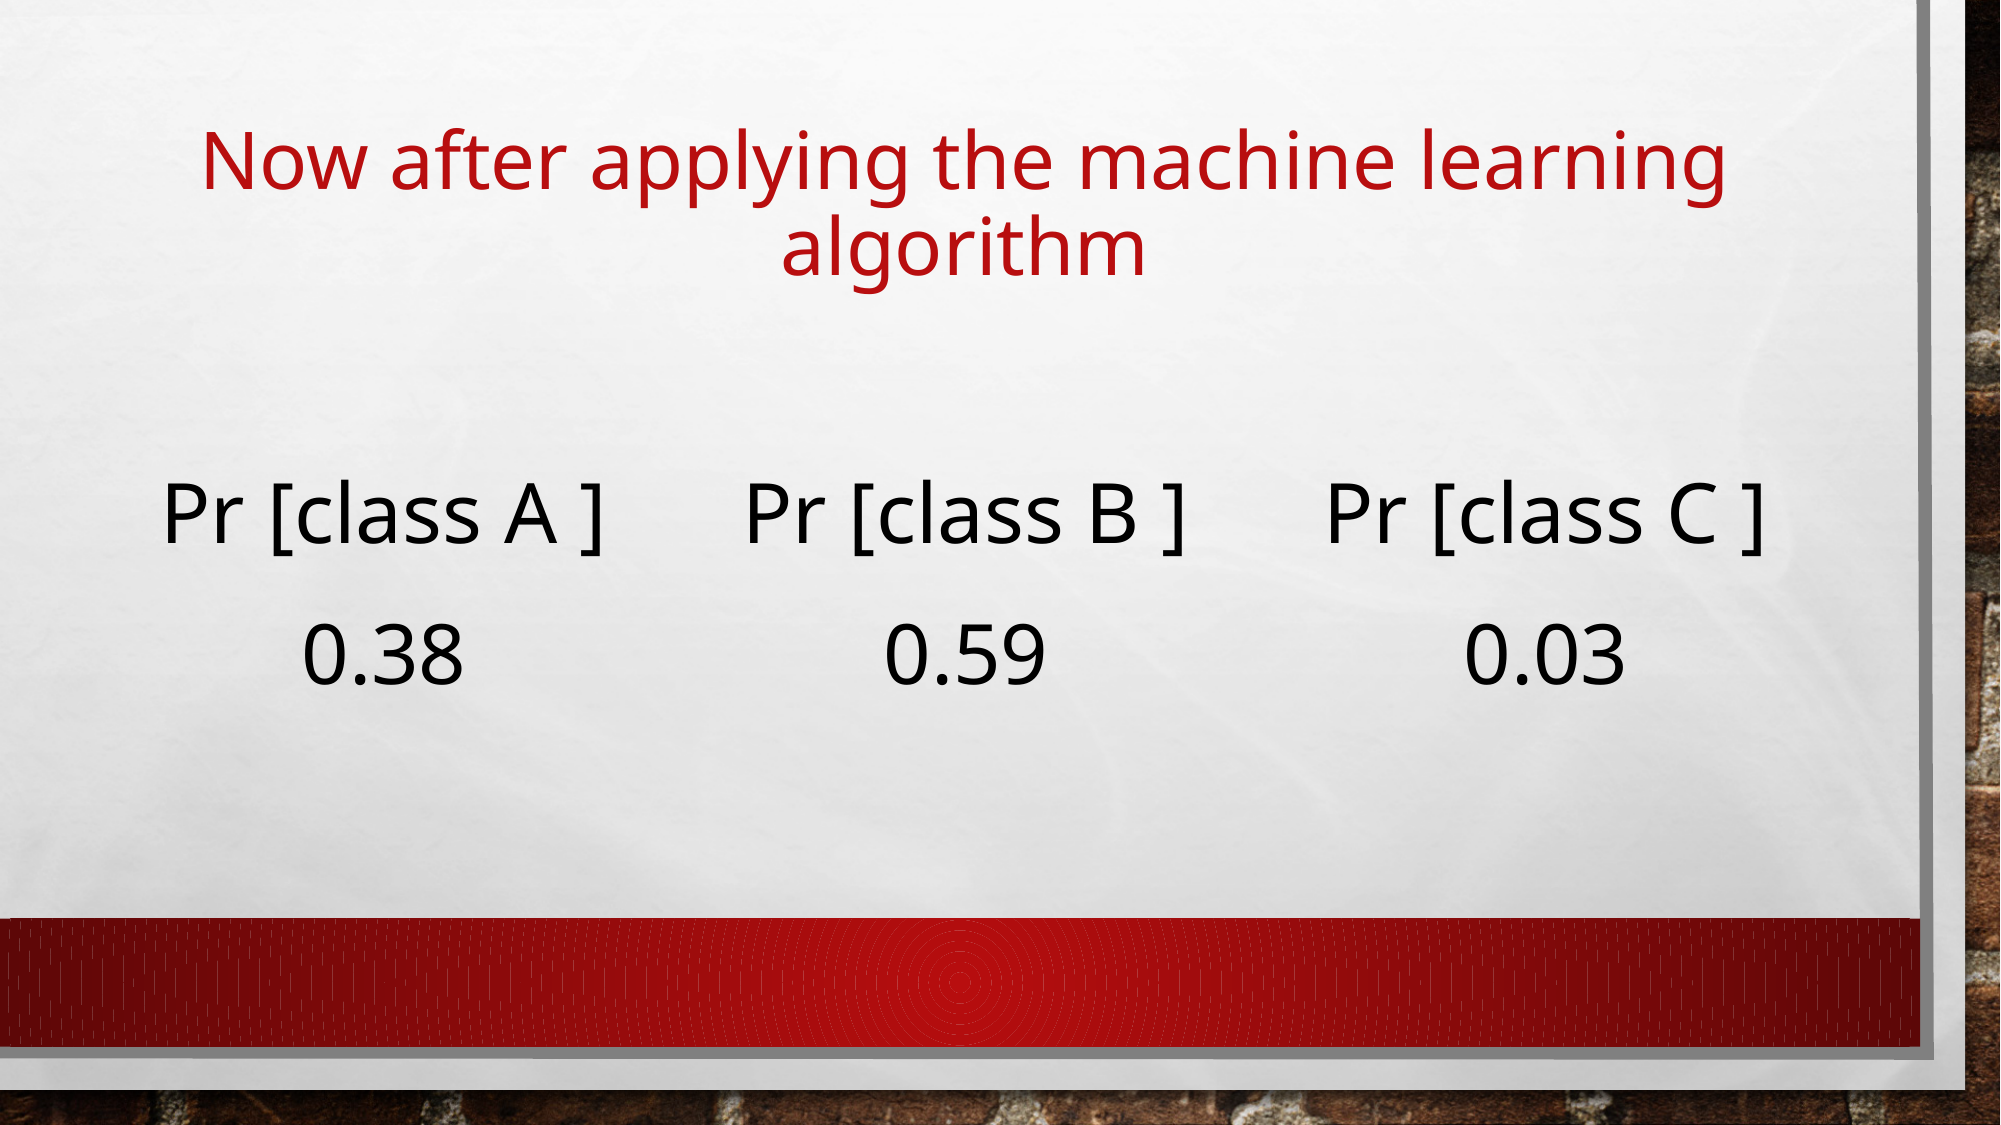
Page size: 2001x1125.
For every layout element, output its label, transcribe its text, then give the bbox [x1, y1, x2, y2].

title Now after applying the machine learning algorithm [112, 112, 1818, 302]
list Pr [class A ] 0.38 [112, 432, 656, 882]
list Pr [class B ] 0.59 [694, 432, 1238, 882]
list Pr [class C ] 0.03 [1274, 432, 1818, 882]
picture [0, 0, 2000, 1125]
